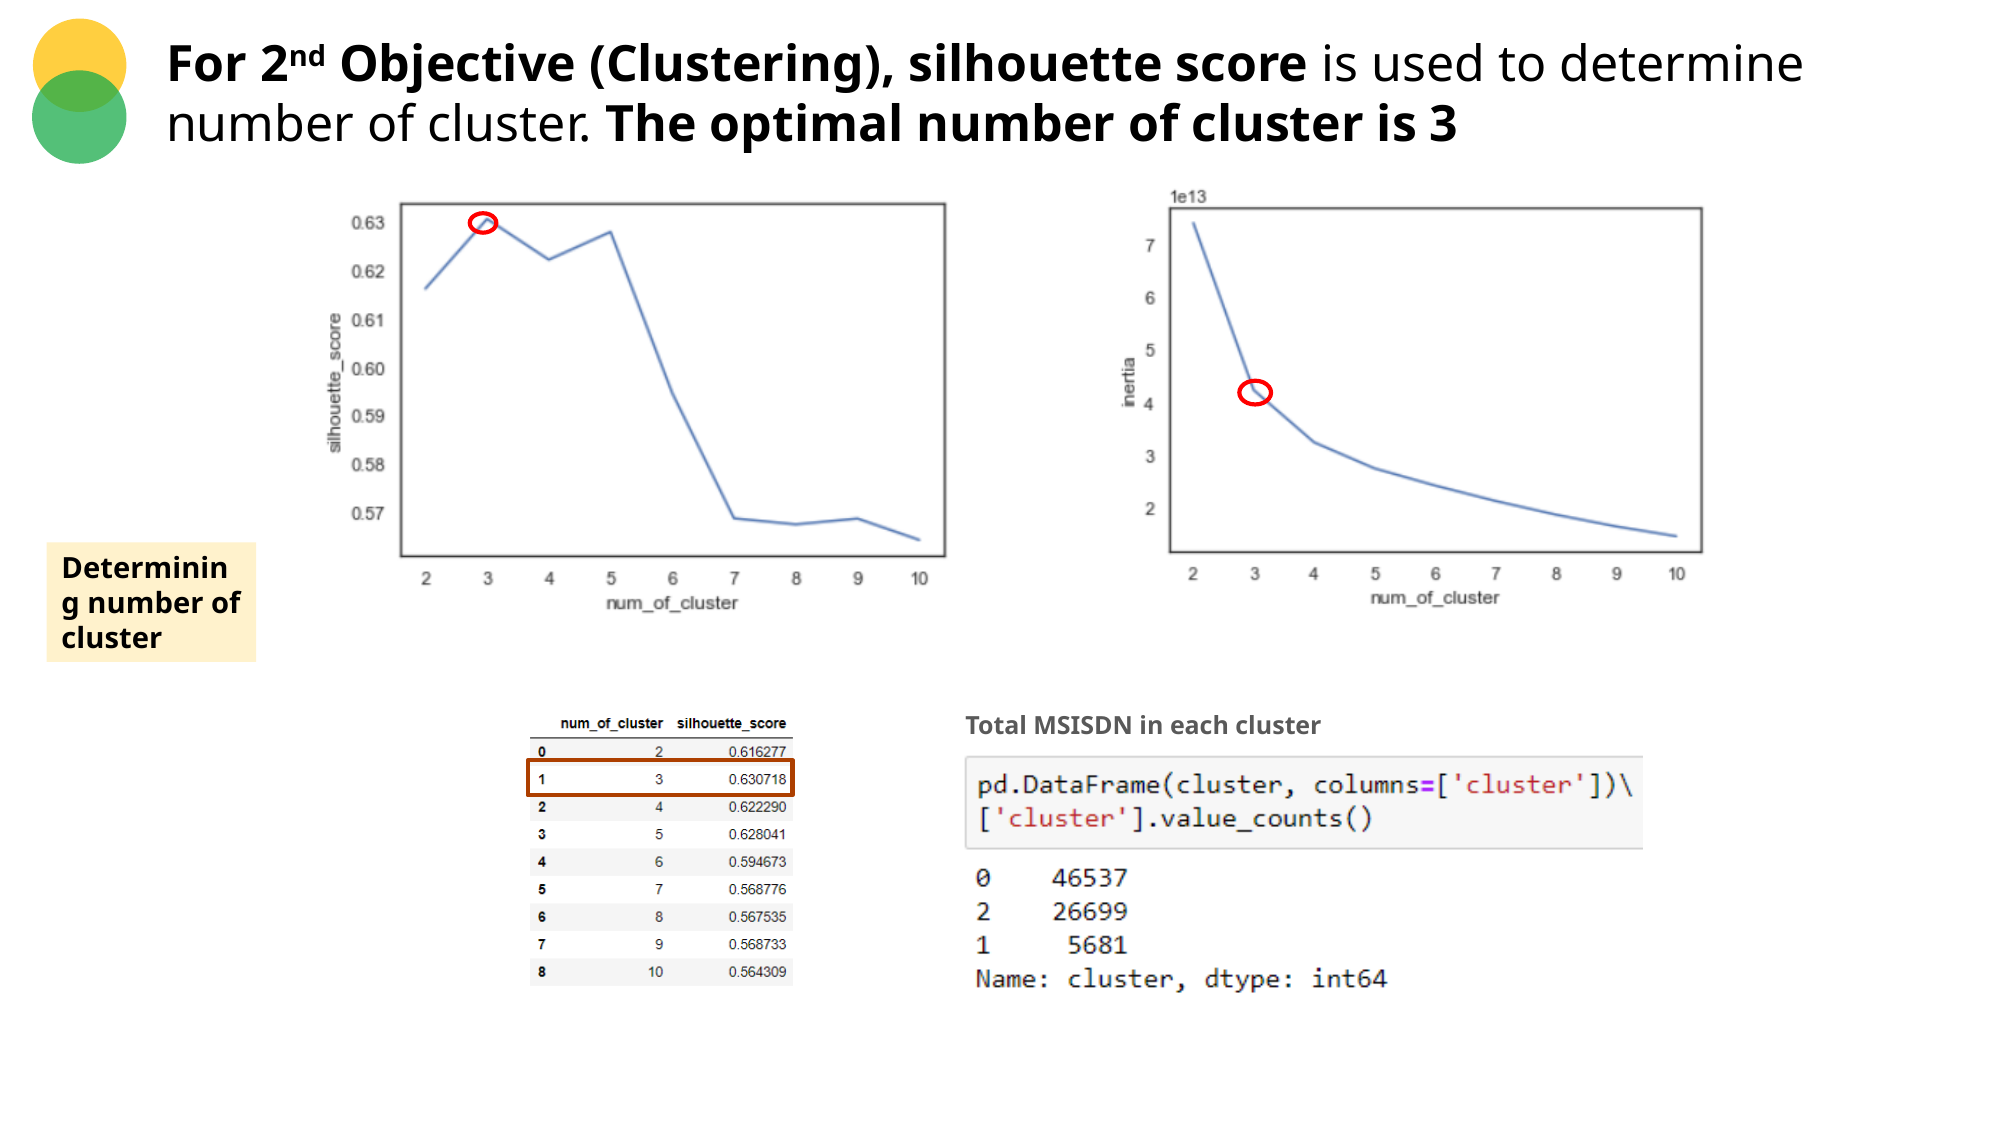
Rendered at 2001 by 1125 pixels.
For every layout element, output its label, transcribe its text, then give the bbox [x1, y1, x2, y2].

text_box [31, 17, 128, 91]
text_box Determining number of cluster [46, 542, 257, 662]
picture [319, 188, 961, 619]
picture [1115, 182, 1713, 619]
text_box [31, 69, 128, 165]
picture [960, 751, 1643, 1007]
text_box For 2nd Objective (Clustering), silhouette score is used to determine number of cluster. The optimal number of cluster is 3 [151, 23, 2000, 159]
picture [527, 715, 797, 991]
text_box Total MSISDN in each cluster [926, 690, 1351, 776]
